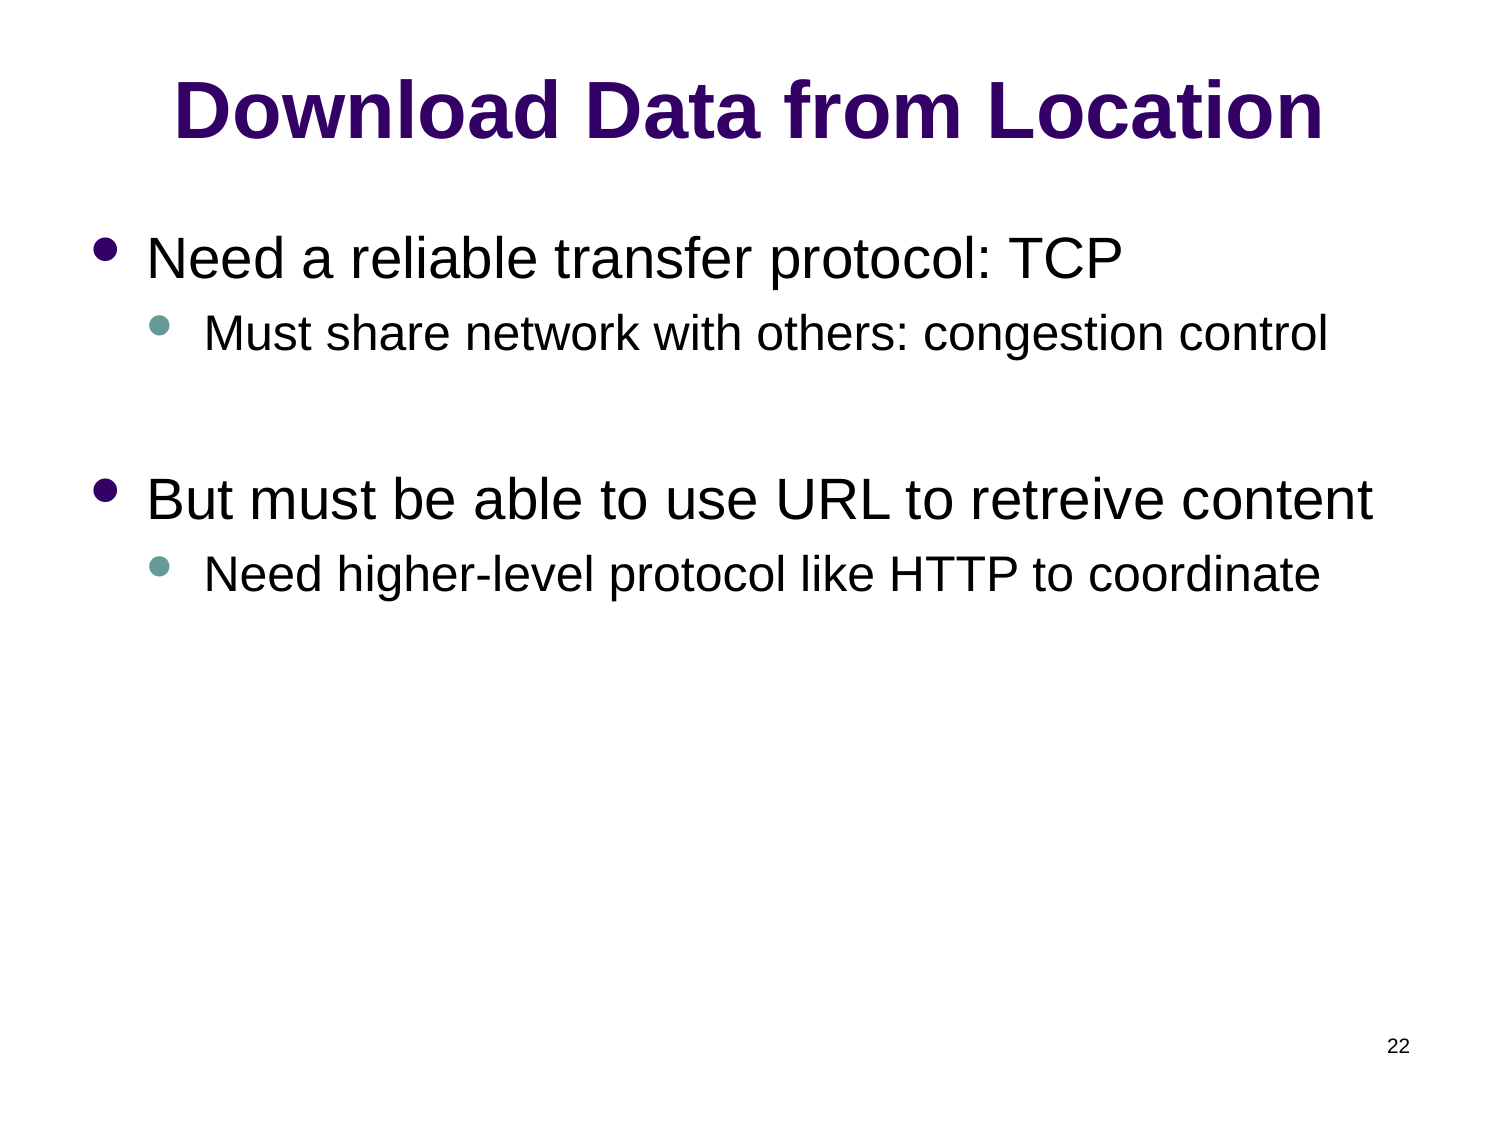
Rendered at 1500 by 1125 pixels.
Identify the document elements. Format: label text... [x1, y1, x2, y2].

list Need a reliable transfer protocol: TCP Must share network with others: congestion control But must be able to use URL to retreive content Need higher-level protocol like HTTP to coordinate [75, 212, 1475, 1006]
title Download Data from Location [0, 20, 1500, 163]
slide_number 22 [1074, 1024, 1426, 1101]
